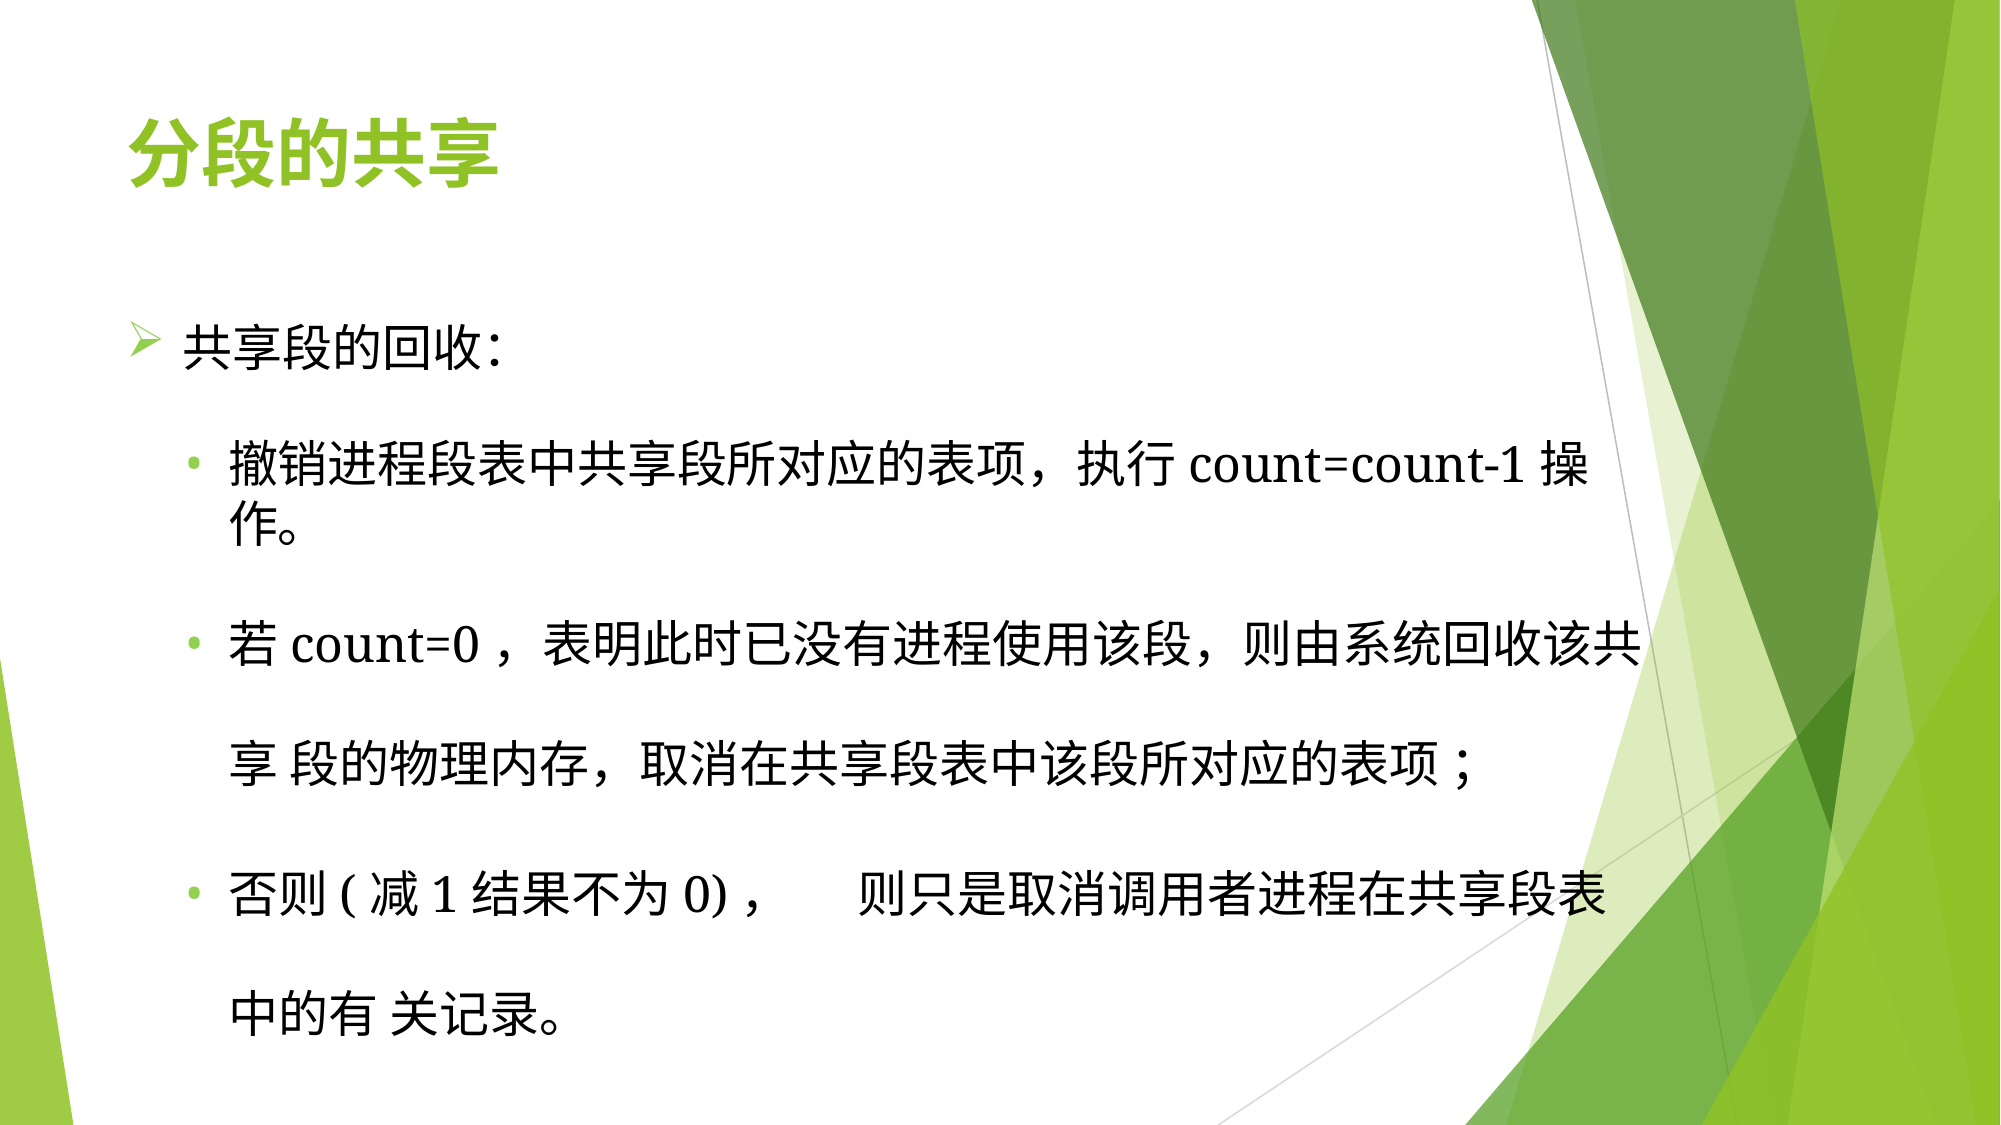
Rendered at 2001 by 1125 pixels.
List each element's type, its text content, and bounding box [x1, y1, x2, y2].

text_box 共享段的回收： 撤销进程段表中共享段所对应的表项，执行count=count-1操作。 若count=0，表明此时已没有进程使用该段，则由系统回收该共享 段的物理内存，取消在共享段表中该段所对应的表项 ； 否则(减1结果不为0)， 则只是取消调用者进程在共享段表中的有 关记录。 [124, 313, 1657, 1042]
title 分段的共享 [124, 104, 505, 295]
